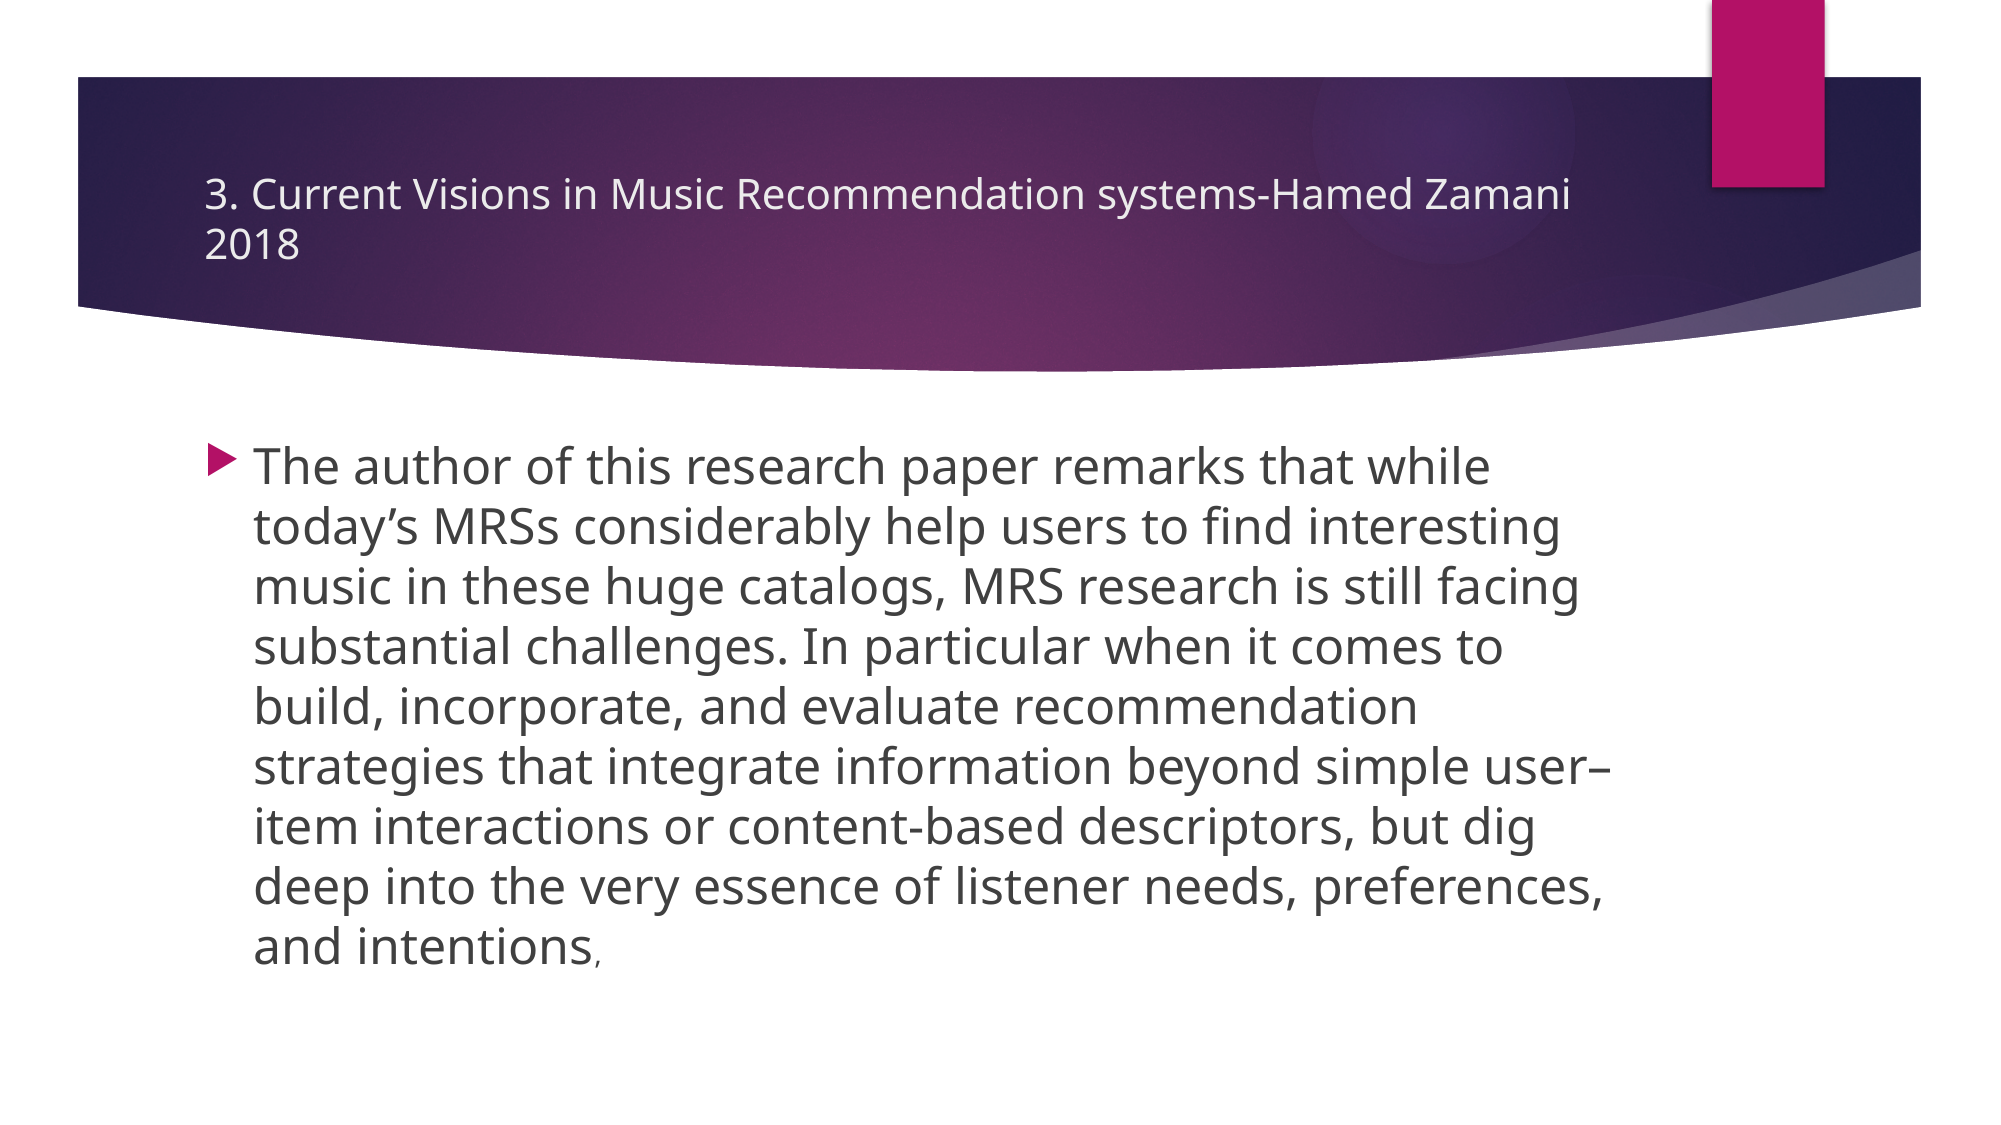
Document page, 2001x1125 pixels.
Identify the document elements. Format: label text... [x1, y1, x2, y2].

title 3. Current Visions in Music Recommendation systems-Hamed Zamani 2018 [189, 159, 1627, 276]
list The author of this research paper remarks that while today’s MRSs considerably help users to find interesting music in these huge catalogs, MRS research is still facing substantial challenges. In particular when it comes to build, incorporate, and evaluate recommendation strategies that integrate information beyond simple user– item interactions or content-based descriptors, but dig deep into the very essence of listener needs, preferences, and intentions, [189, 427, 1638, 988]
